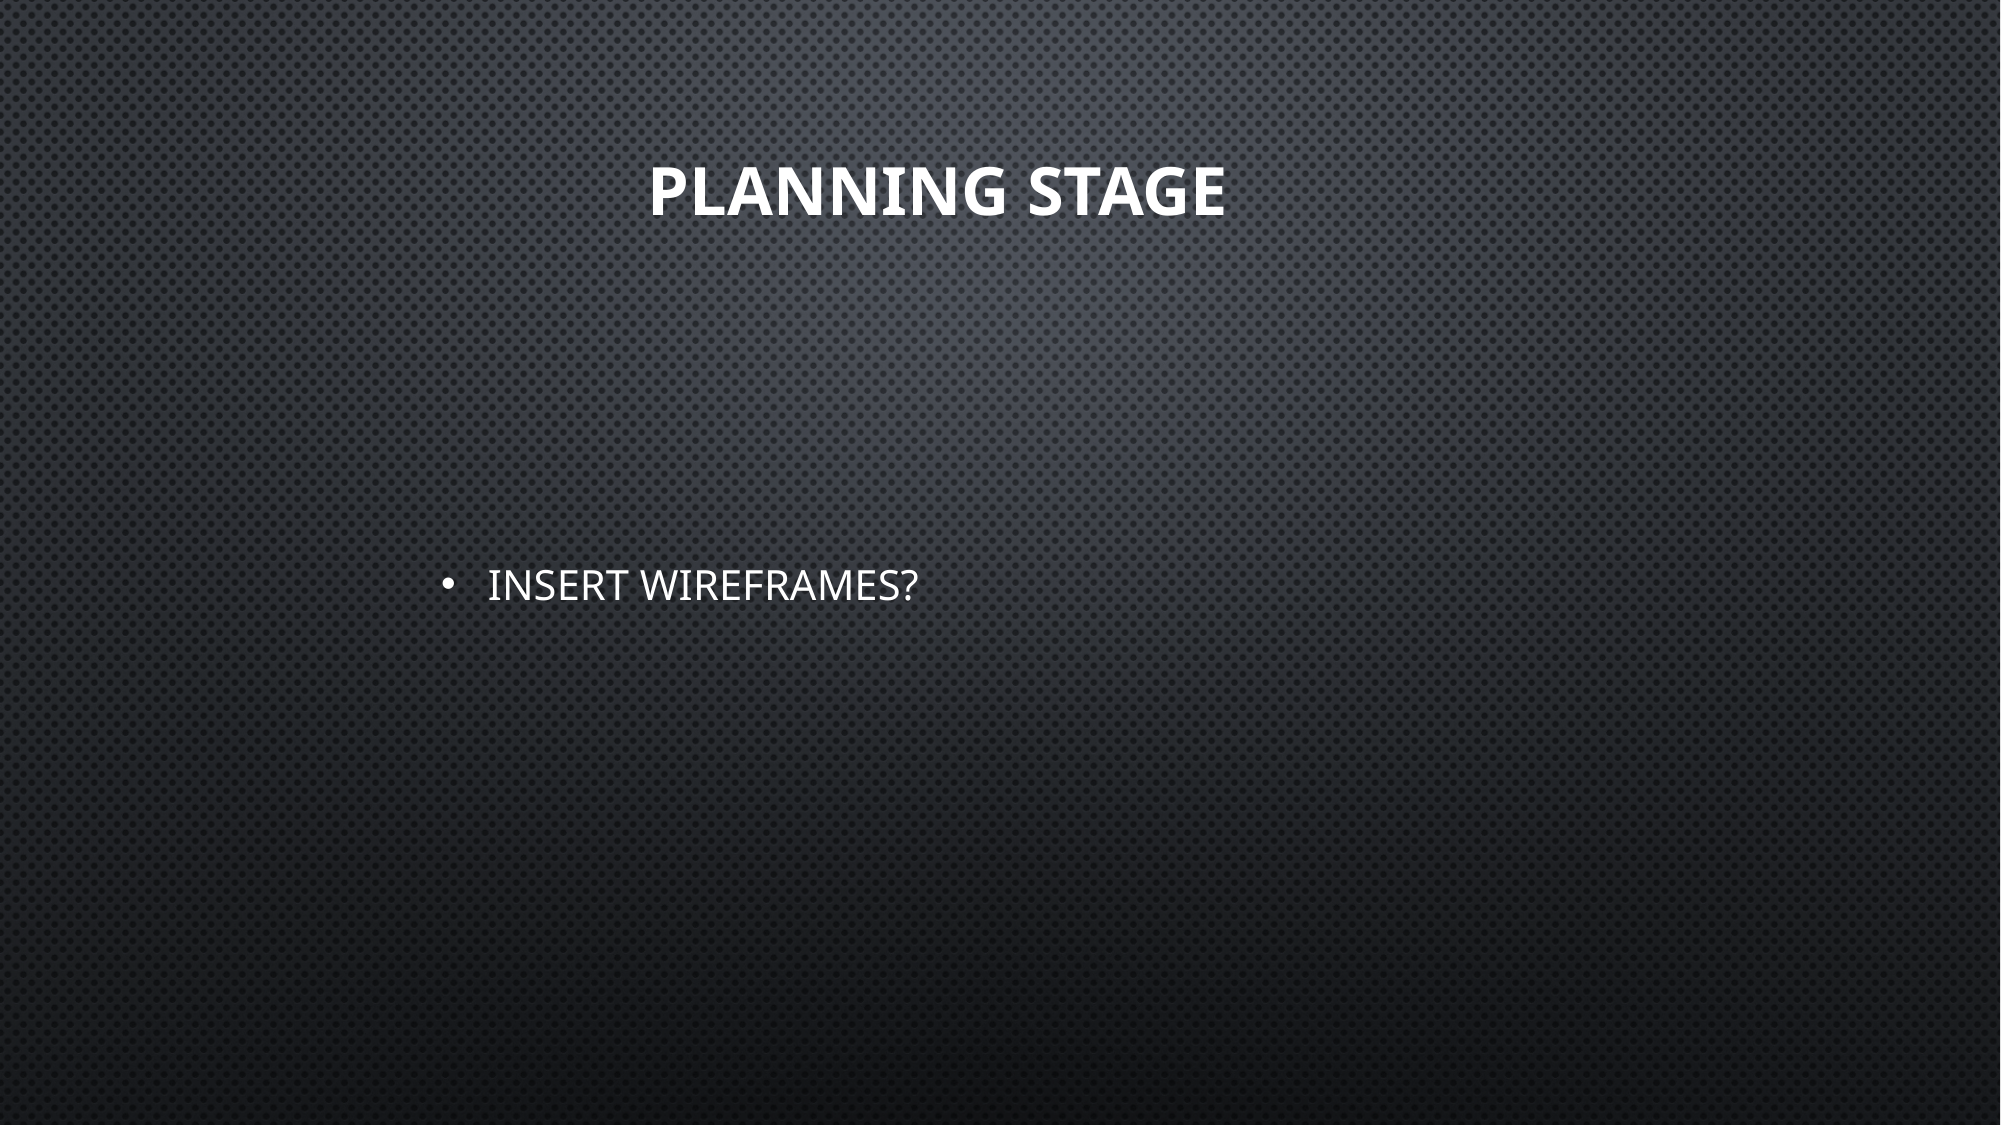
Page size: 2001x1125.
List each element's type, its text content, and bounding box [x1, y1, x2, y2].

title Planning stage [106, 74, 1771, 304]
list INSERT WIREFRAMES? [426, 343, 1433, 824]
